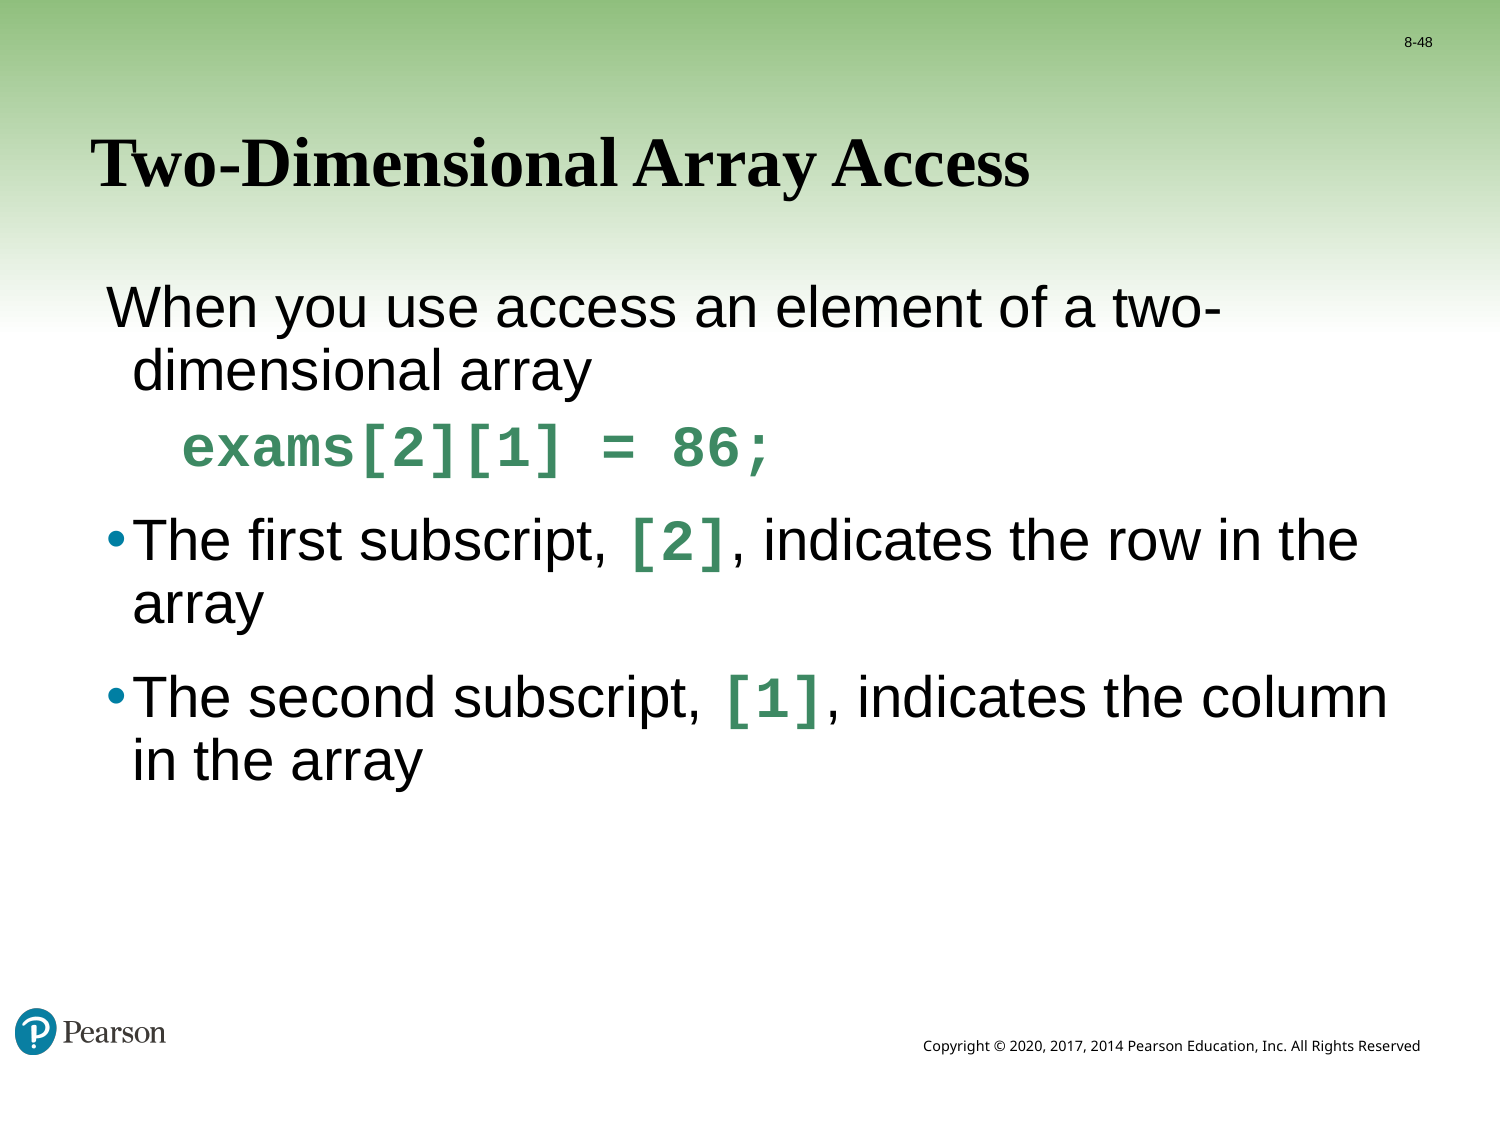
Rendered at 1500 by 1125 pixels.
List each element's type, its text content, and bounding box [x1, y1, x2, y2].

picture [23, 1017, 49, 1042]
list When you use access an element of a two-dimensional array exams[2][1] = 86; The first subscript, [2], indicates the row in the array The second subscript, [1], indicates the column in the array [75, 262, 1425, 1005]
picture [41, 1008, 166, 1055]
title Two-Dimensional Array Access [75, 35, 1425, 216]
slide_number 8-48 [1389, 18, 1480, 49]
picture [15, 1041, 26, 1055]
picture [15, 1008, 30, 1024]
